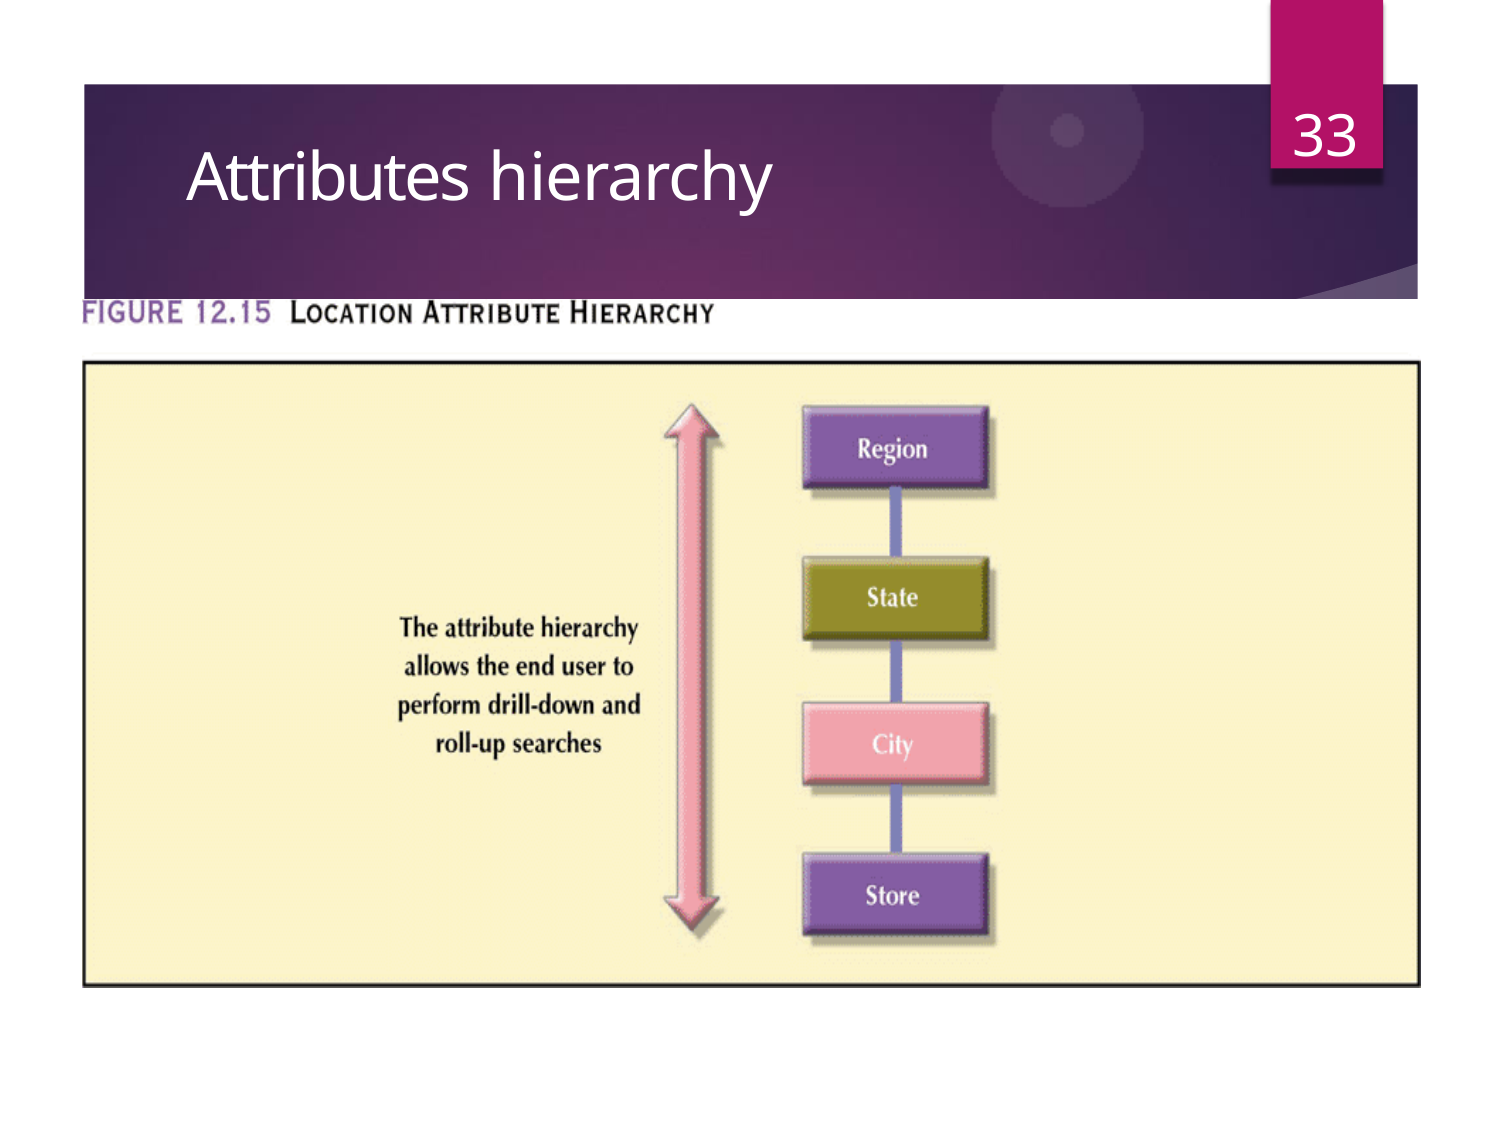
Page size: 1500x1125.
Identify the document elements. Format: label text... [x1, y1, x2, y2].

text_box 33 [1270, 0, 1384, 169]
title Attributes hierarchy [155, 86, 1134, 298]
picture [82, 0, 1421, 988]
